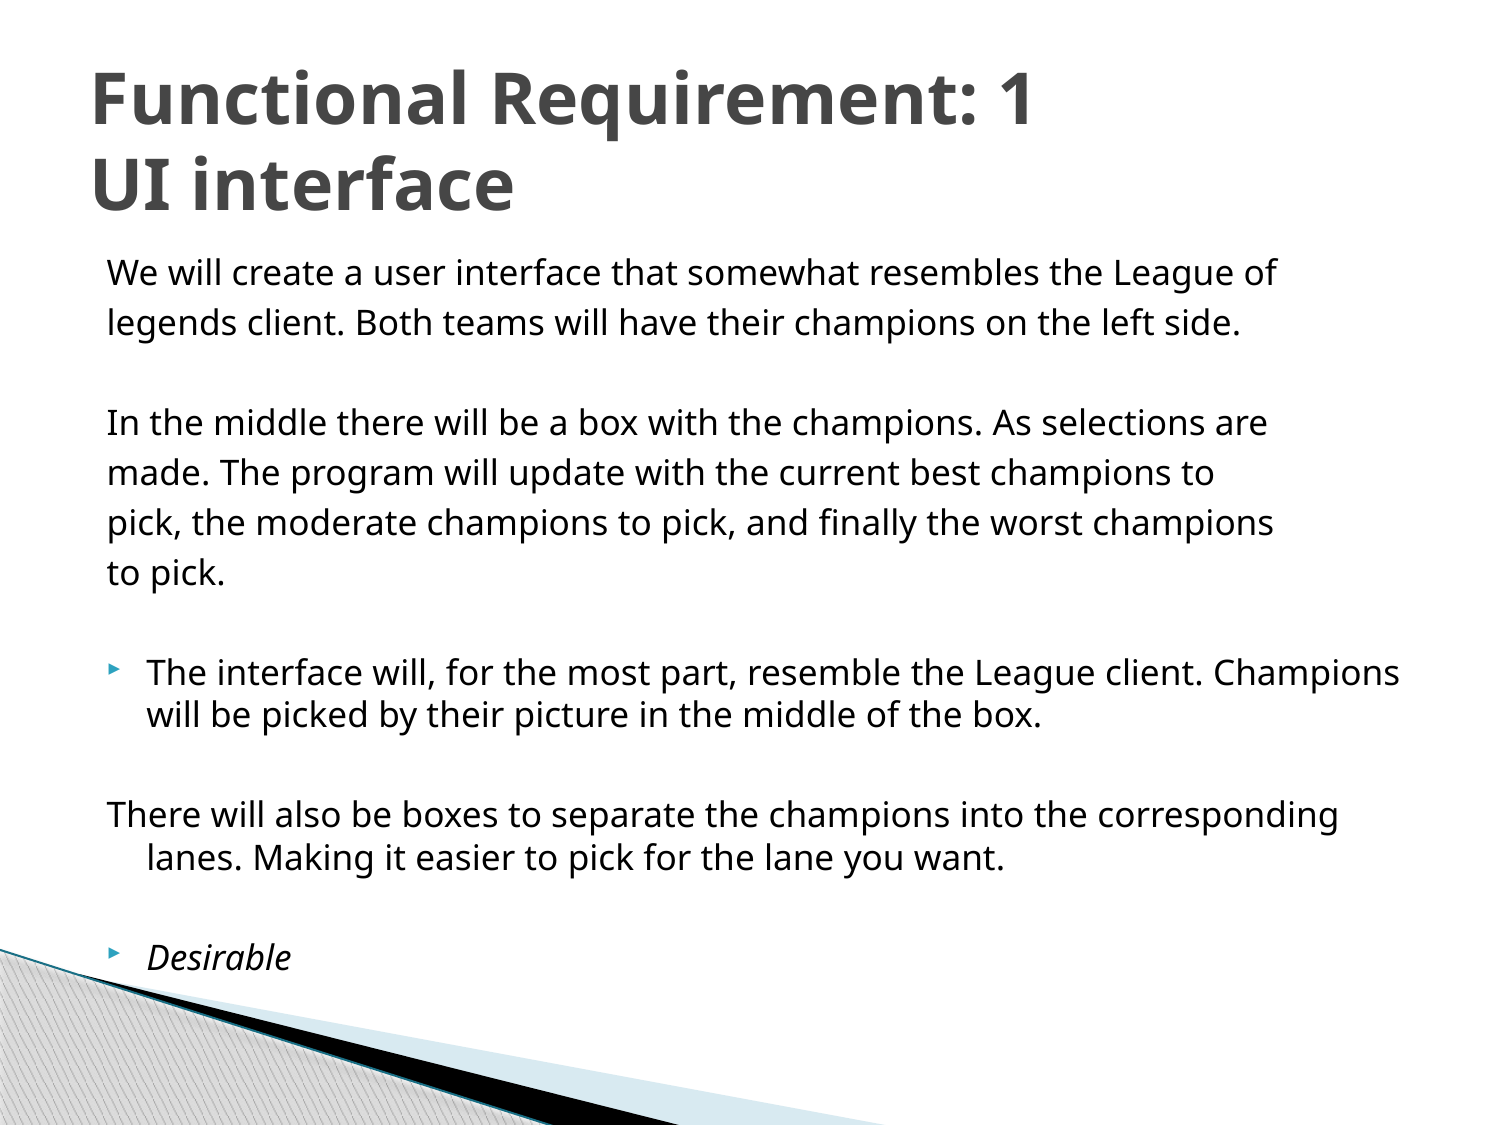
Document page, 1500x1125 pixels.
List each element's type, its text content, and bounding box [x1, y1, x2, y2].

title Functional Requirement: 1 UI interface [75, 45, 1425, 233]
list We will create a user interface that somewhat resembles the League of legends client. Both teams will have their champions on the left side. In the middle there will be a box with the champions. As selections are made. The program will update with the current best champions to pick, the moderate champions to pick, and finally the worst champions to pick. The interface will, for the most part, resemble the League client. Champions will be picked by their picture in the middle of the box. There will also be boxes to separate the champions into the corresponding lanes. Making it easier to pick for the lane you want. Desirable [75, 243, 1425, 986]
